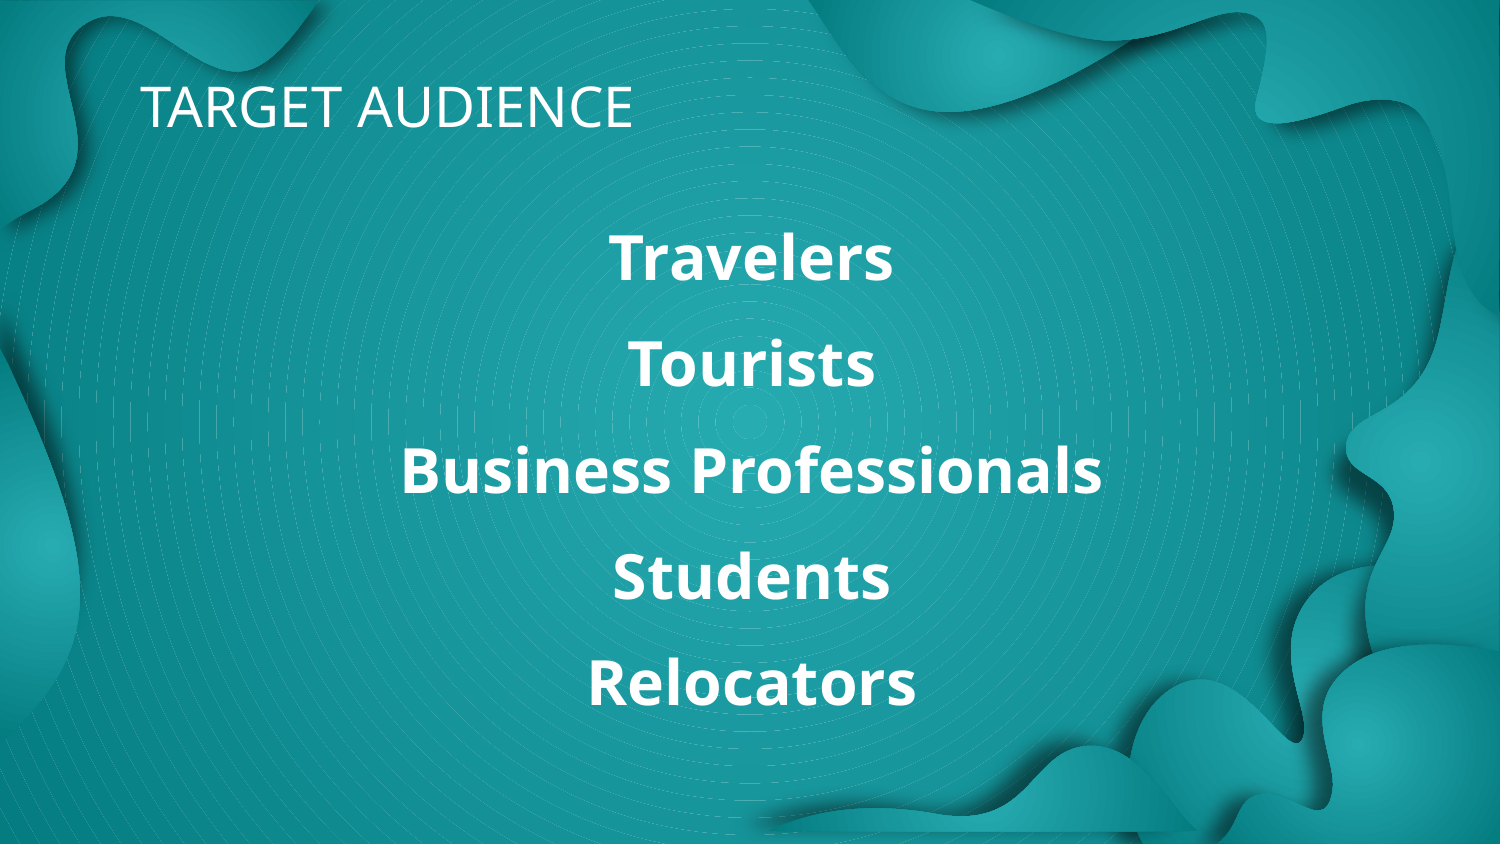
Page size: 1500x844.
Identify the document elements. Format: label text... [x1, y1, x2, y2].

subtitle Travelers Tourists Business Professionals Students Relocators [101, 201, 1404, 796]
title TARGET AUDIENCE [129, 45, 651, 174]
